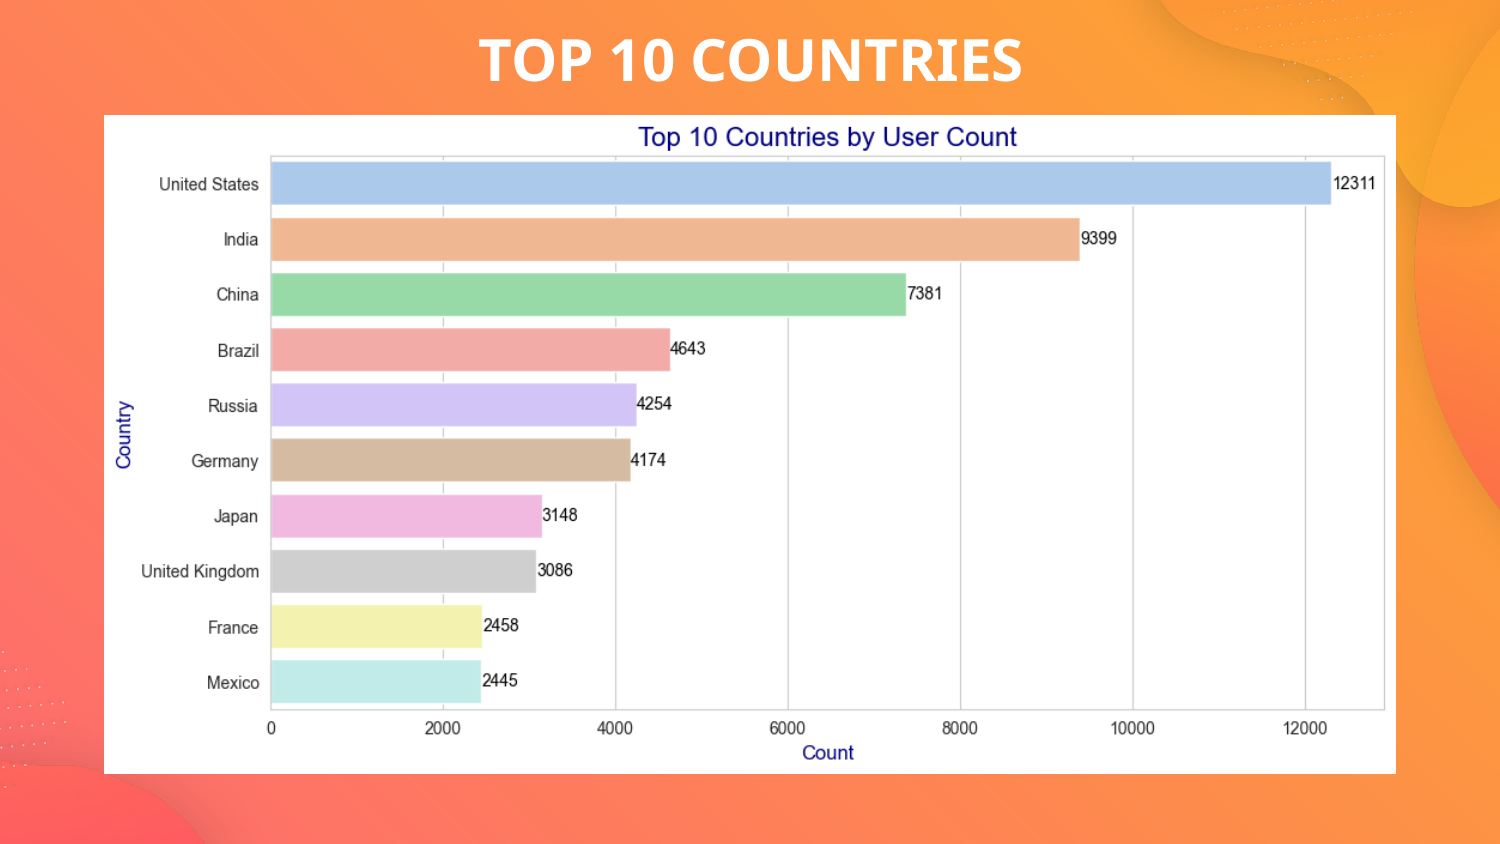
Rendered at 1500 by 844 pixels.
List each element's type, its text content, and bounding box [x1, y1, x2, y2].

picture [0, 0, 1500, 844]
title TOP 10 COUNTRIES [463, 0, 1260, 109]
